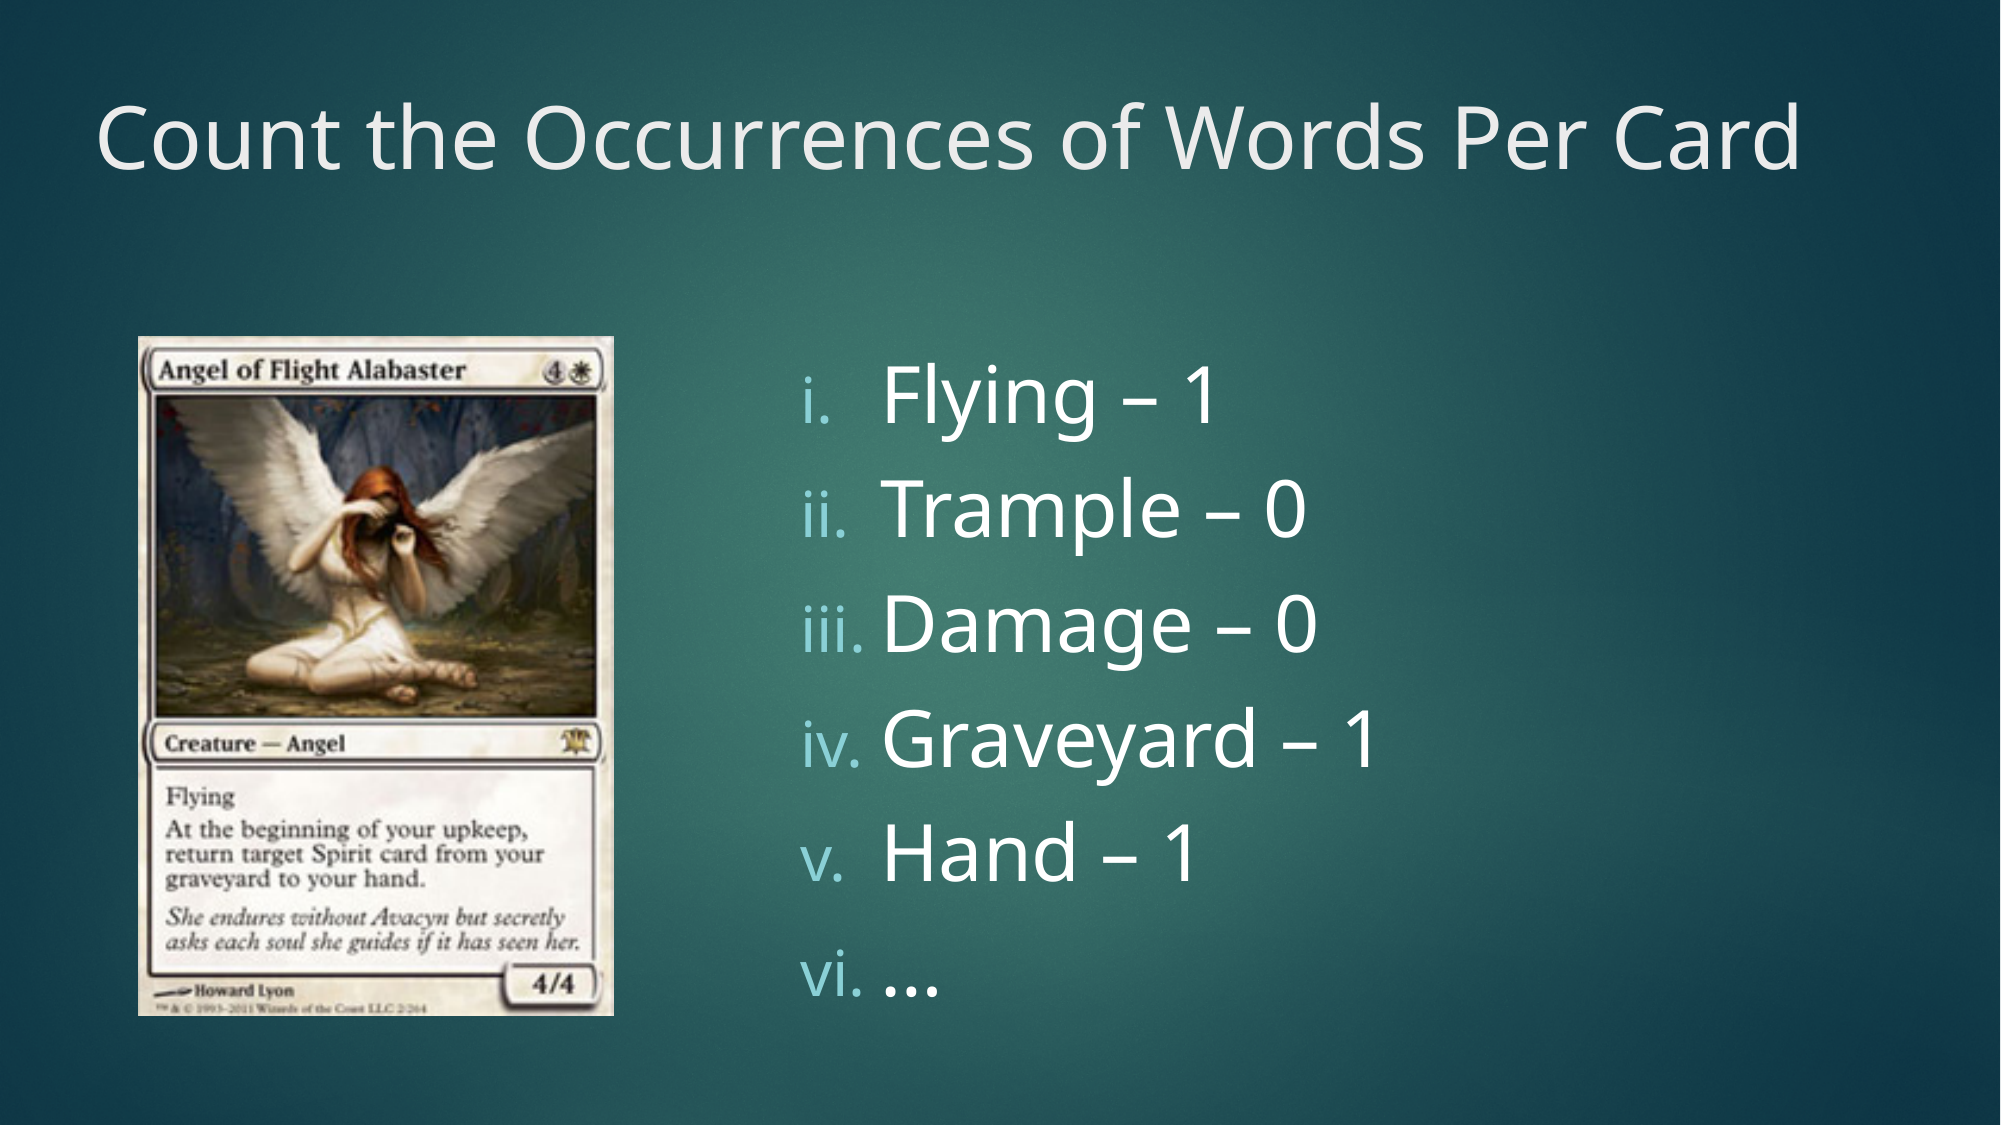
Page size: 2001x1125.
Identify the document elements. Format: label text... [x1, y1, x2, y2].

picture [138, 336, 615, 1017]
title Count the Occurrences of Words Per Card [79, 74, 1943, 304]
list Flying – 1 Trample – 0 Damage – 0 Graveyard – 1 Hand – 1 … [785, 336, 1930, 1025]
